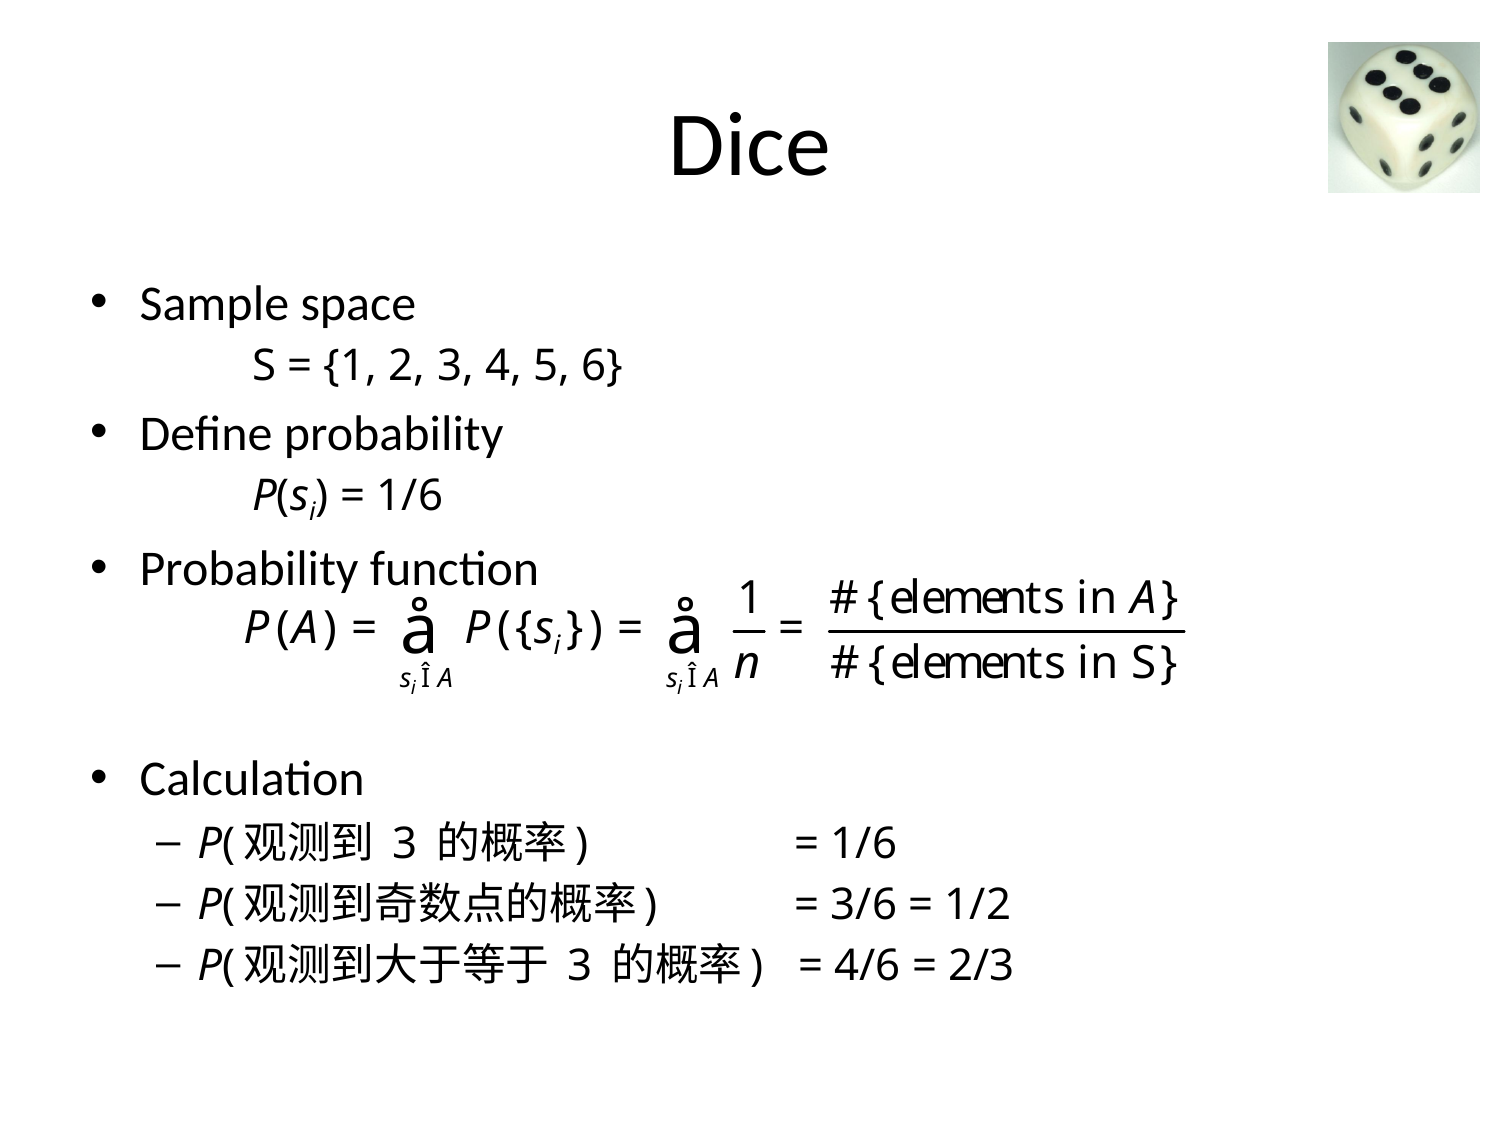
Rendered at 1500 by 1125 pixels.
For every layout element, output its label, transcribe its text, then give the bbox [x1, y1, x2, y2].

list Sample space S = {1, 2, 3, 4, 5, 6} Define probability P(si) = 1/6 Probability function Calculation P(观测到 3 的概率) = 1/6 P(观测到奇数点的概率) = 3/6 = 1/2 P(观测到大于等于 3 的概率) = 4/6 = 2/3 [75, 262, 1425, 1005]
title Dice [75, 45, 1425, 233]
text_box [241, 574, 1191, 700]
picture [1328, 42, 1480, 193]
